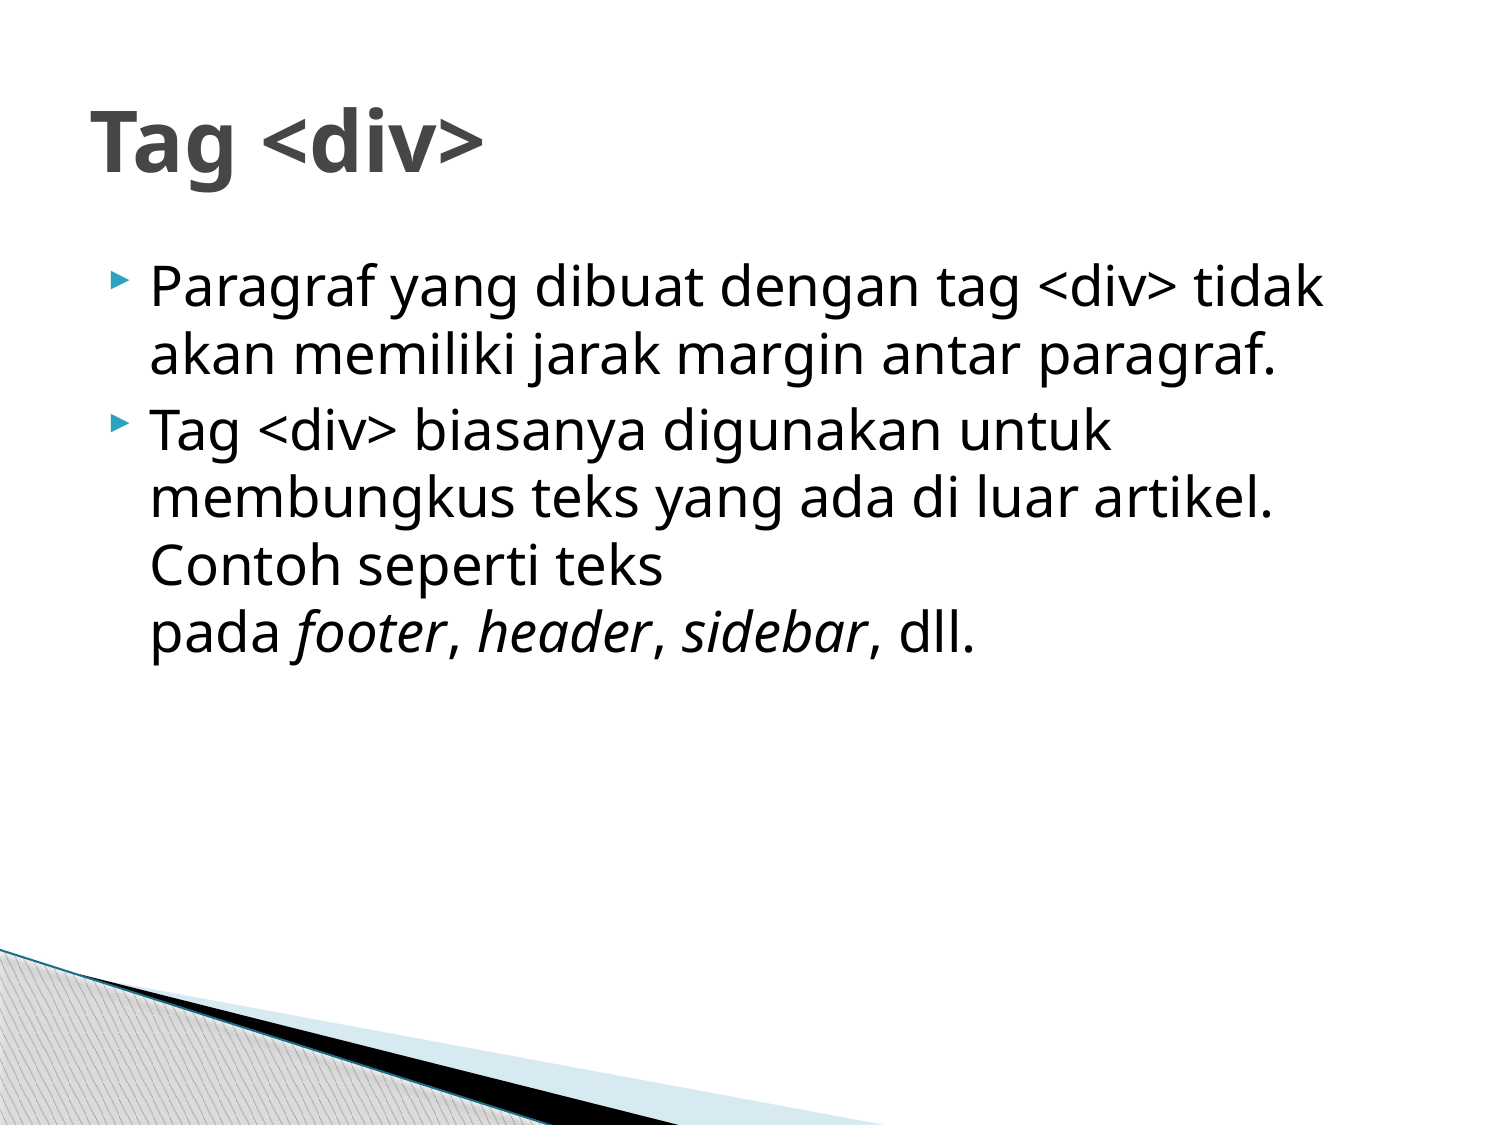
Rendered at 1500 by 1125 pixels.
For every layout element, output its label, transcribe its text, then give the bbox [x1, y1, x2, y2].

list Paragraf yang dibuat dengan tag <div> tidak akan memiliki jarak margin antar paragraf. Tag <div> biasanya digunakan untuk membungkus teks yang ada di luar artikel. Contoh seperti teks pada footer, header, sidebar, dll. [75, 243, 1425, 986]
title Tag <div> [75, 45, 1425, 233]
